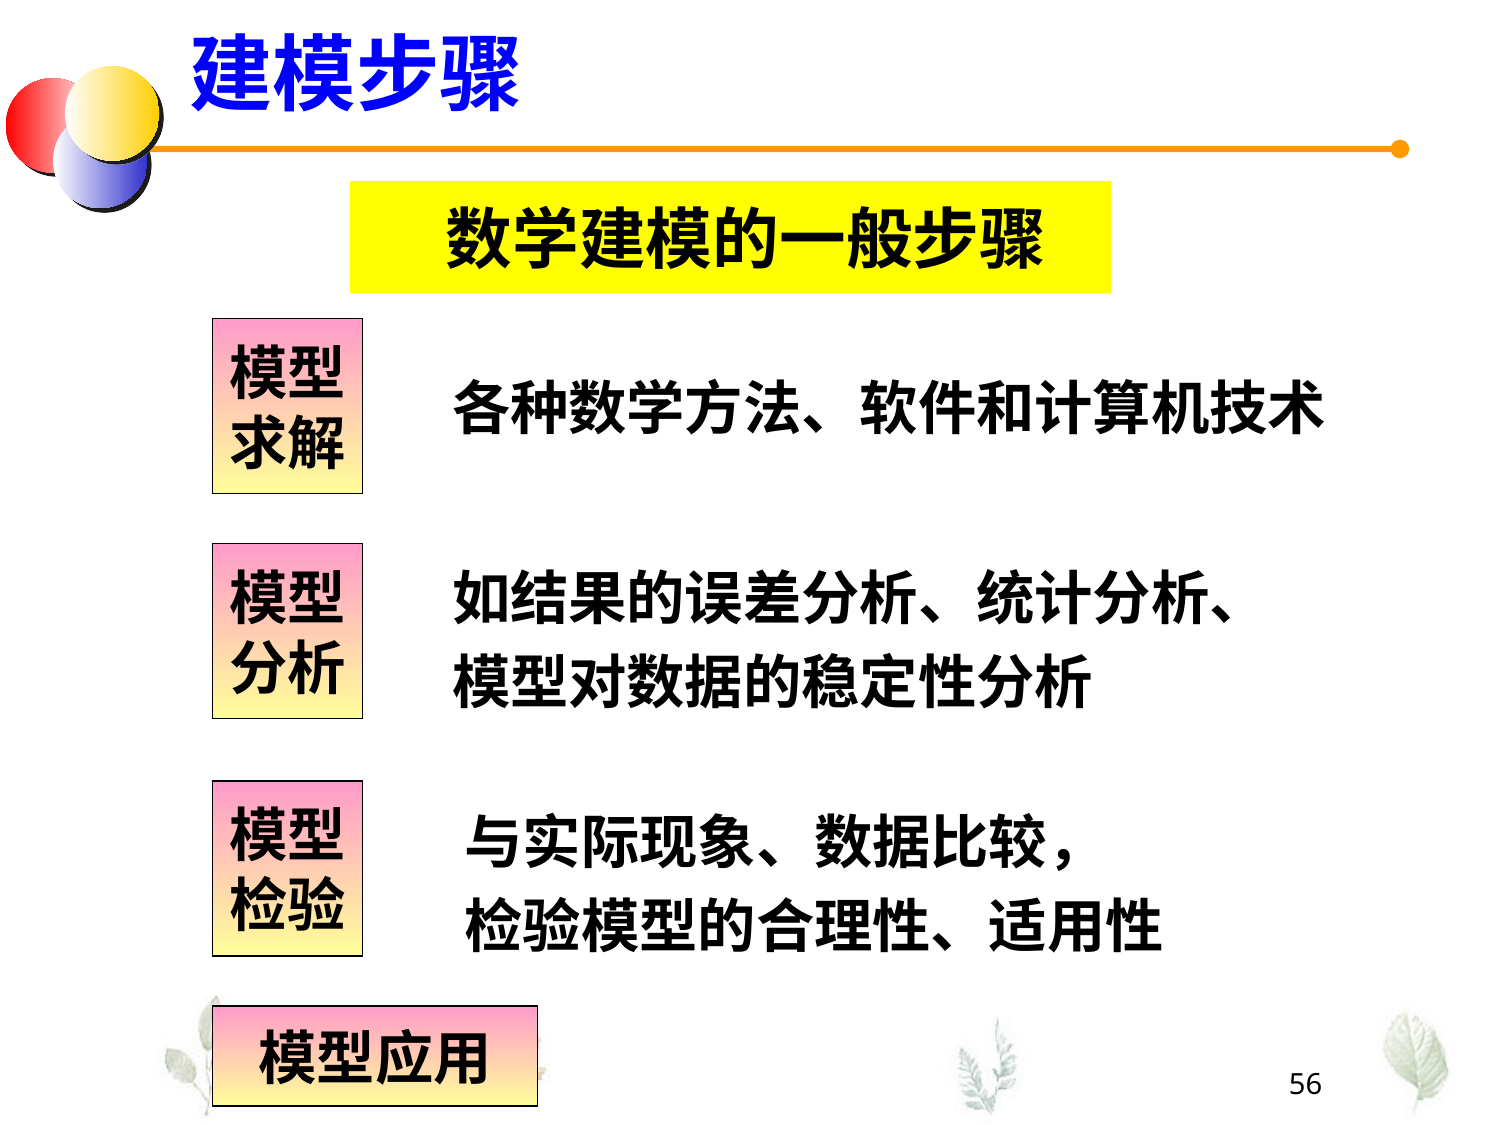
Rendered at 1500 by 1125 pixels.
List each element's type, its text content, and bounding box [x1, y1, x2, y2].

text_box 与实际现象、数据比较， 检验模型的合理性、适用性 [449, 781, 1338, 969]
text_box 如结果的误差分析、统计分析、 模型对数据的稳定性分析 [437, 543, 1338, 719]
text_box 各种数学方法、软件和计算机技术 [437, 355, 1350, 456]
text_box 模型 求解 [212, 318, 363, 494]
text_box [164, 142, 1407, 156]
text_box 数学建模的一般步骤 [349, 181, 1112, 294]
picture [1376, 1002, 1458, 1124]
text_box 建模步骤 [174, 14, 1468, 114]
picture [939, 1016, 1038, 1124]
picture [478, 986, 571, 1121]
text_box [5, 66, 160, 209]
slide_number 56 [1025, 1037, 1338, 1113]
text_box 模型应用 [212, 1006, 538, 1106]
text_box 模型 分析 [212, 543, 363, 719]
picture [156, 995, 263, 1124]
text_box 模型 检验 [212, 781, 363, 956]
